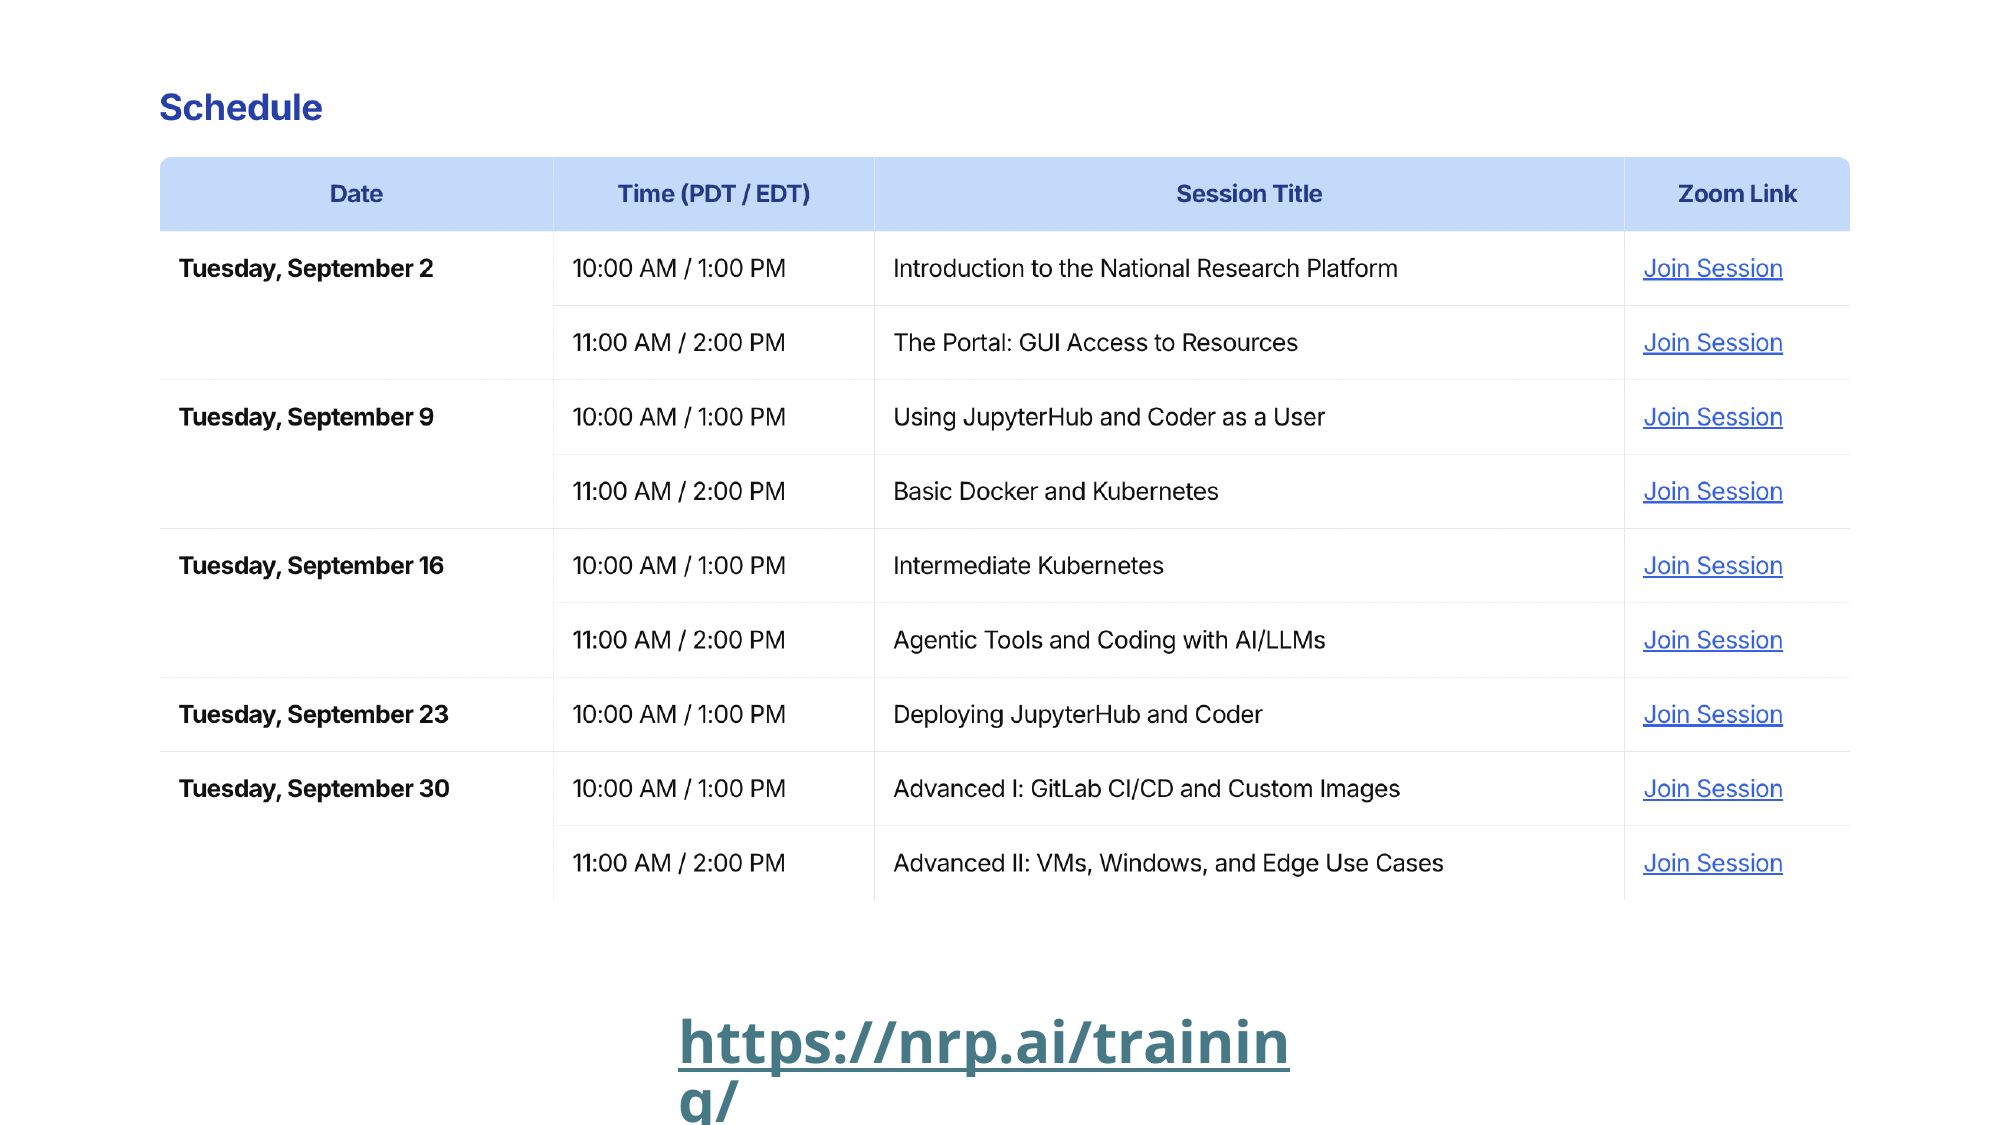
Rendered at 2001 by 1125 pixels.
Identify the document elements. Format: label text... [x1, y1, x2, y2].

text_box https://nrp.ai/training/ [663, 997, 1337, 1092]
picture [120, 40, 1879, 947]
